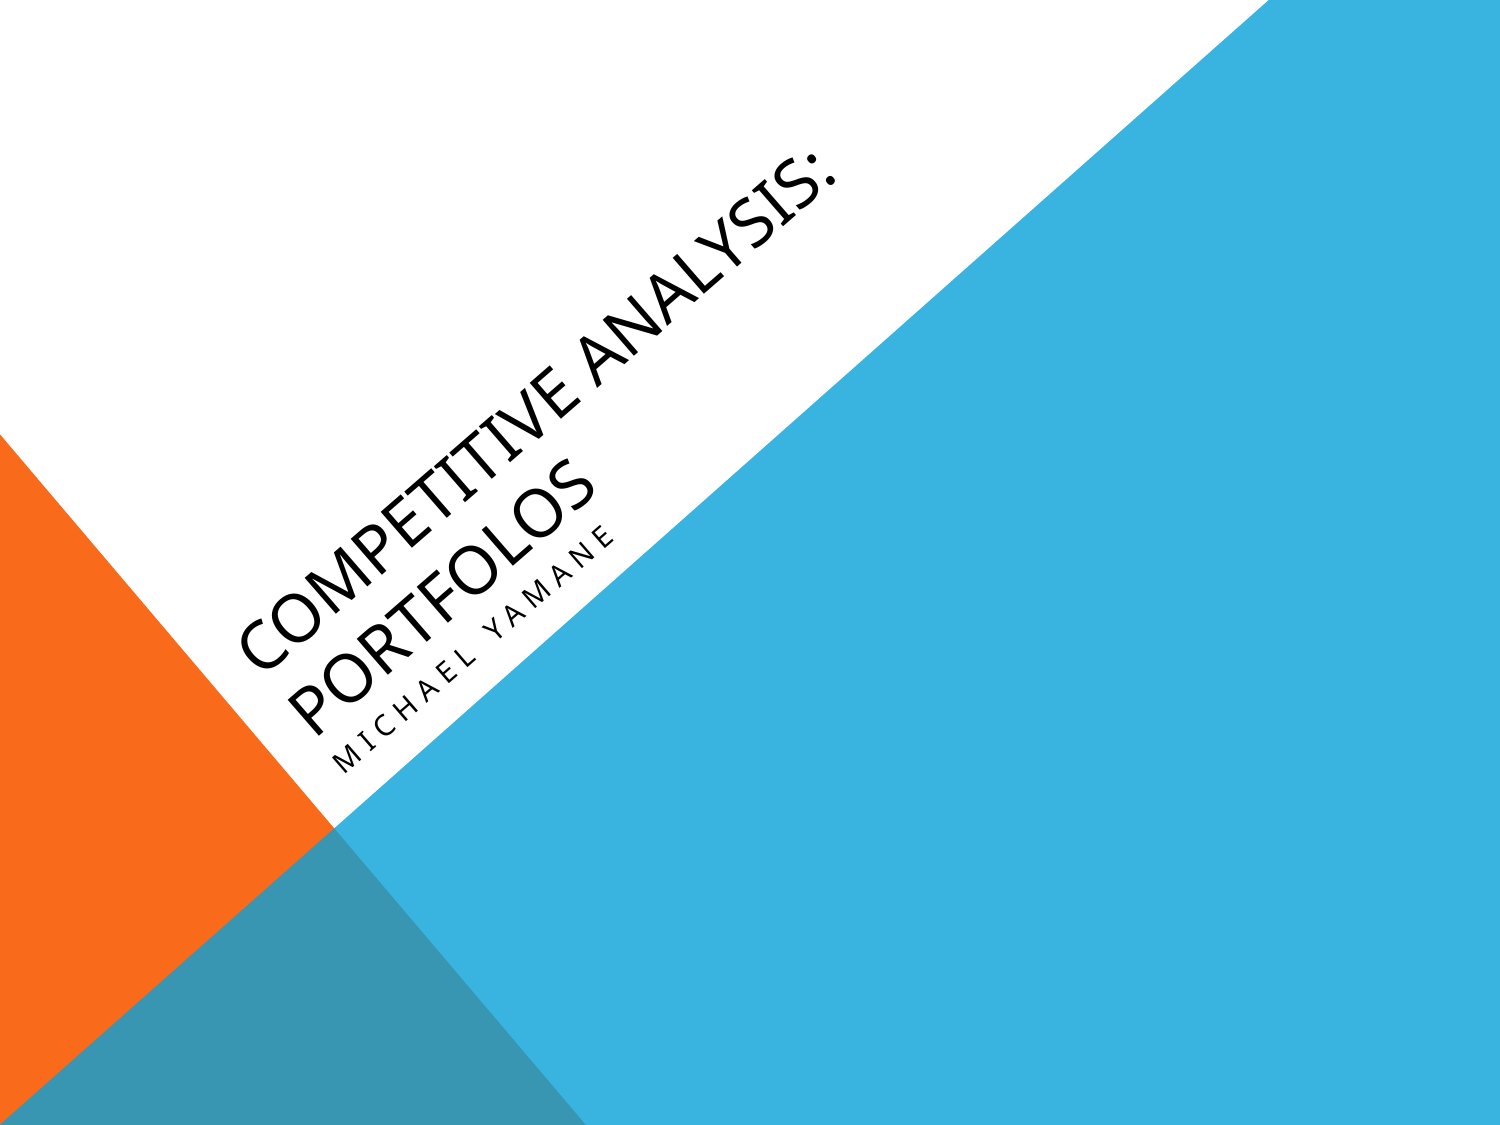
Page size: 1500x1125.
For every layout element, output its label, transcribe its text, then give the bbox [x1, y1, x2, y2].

subtitle Michael Yamane [312, 61, 1154, 804]
title Competitive Analysis: Portfolos [182, 4, 1012, 761]
